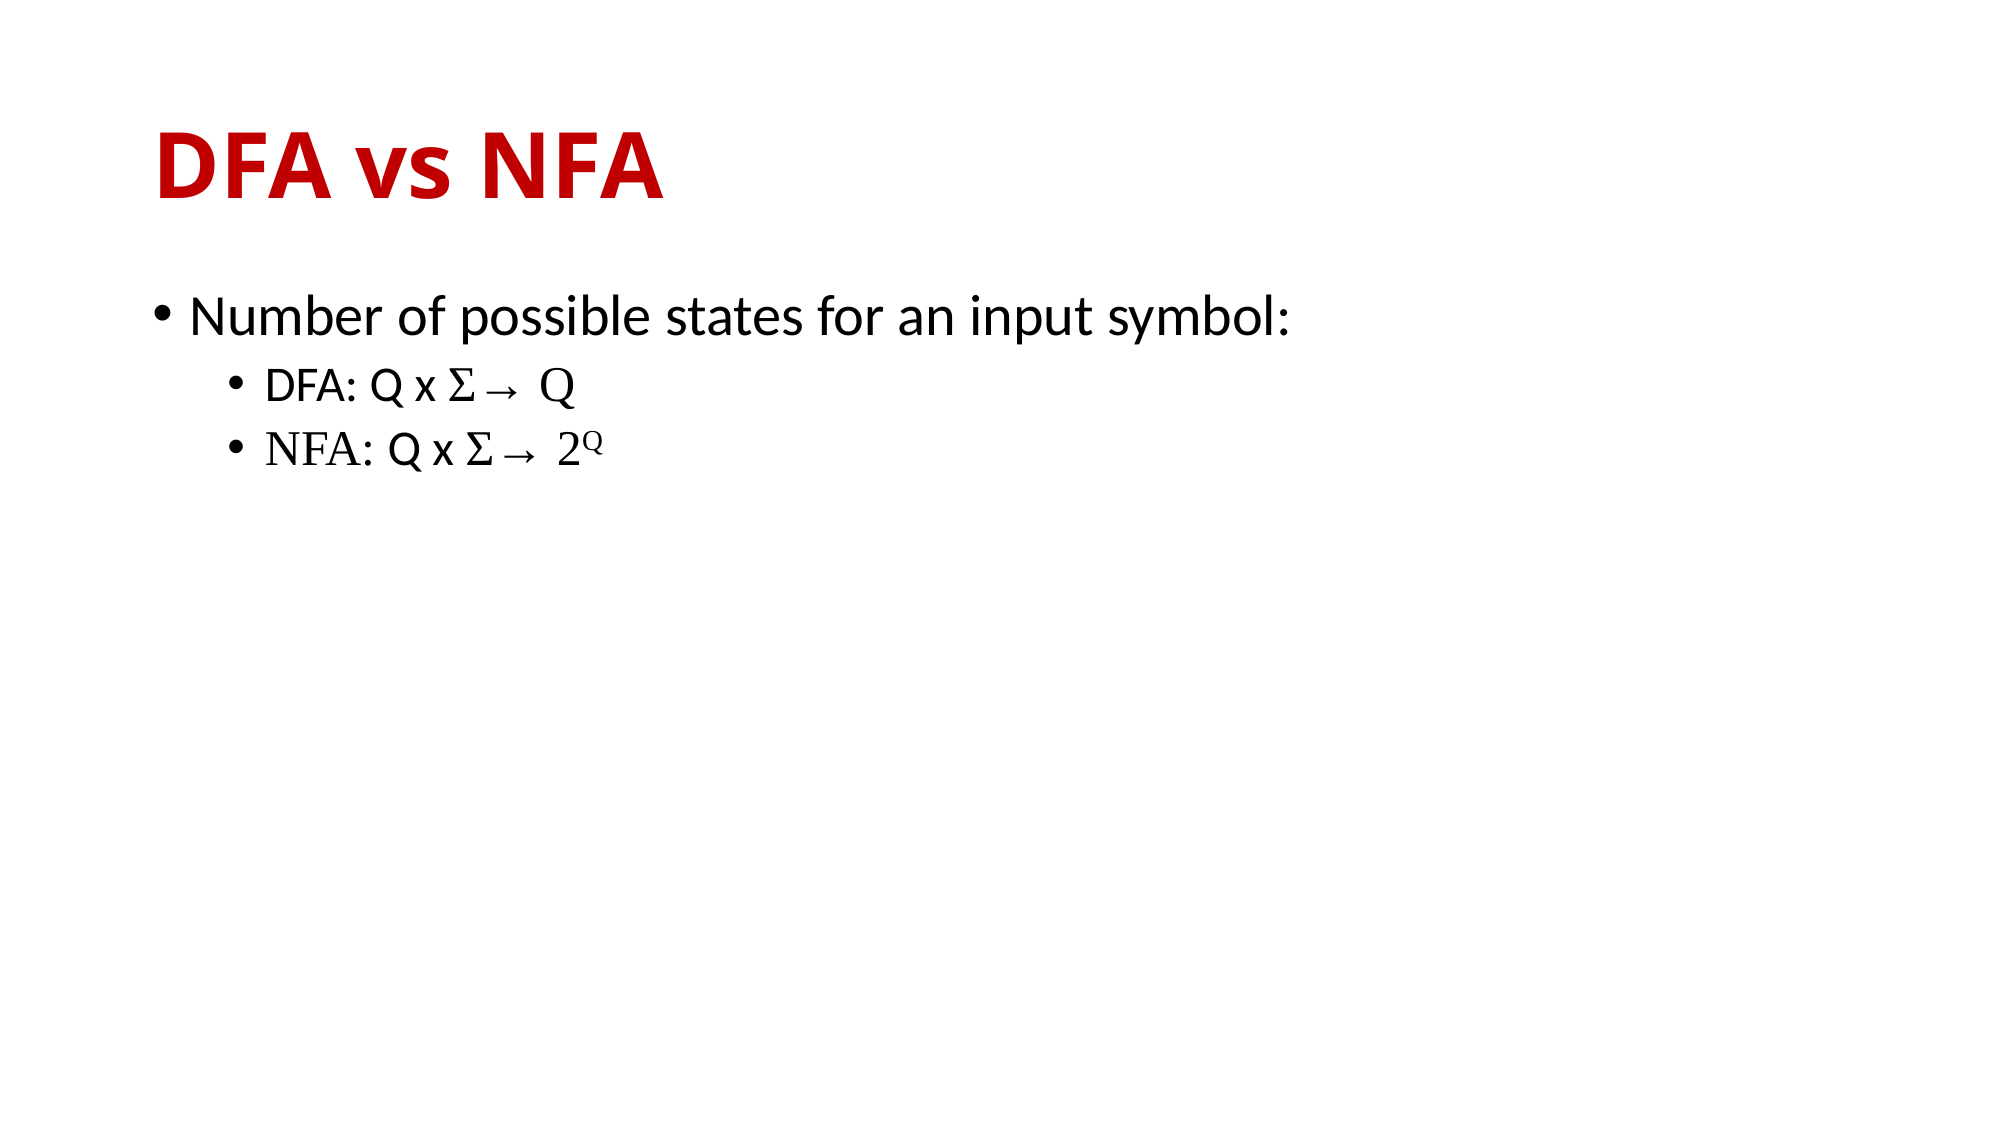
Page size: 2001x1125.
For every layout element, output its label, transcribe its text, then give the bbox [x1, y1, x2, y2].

title DFA vs NFA [137, 59, 1863, 277]
list Number of possible states for an input symbol: DFA: Q x Ʃ→ Q NFA: Q x Ʃ→ 2Q [137, 277, 1863, 992]
